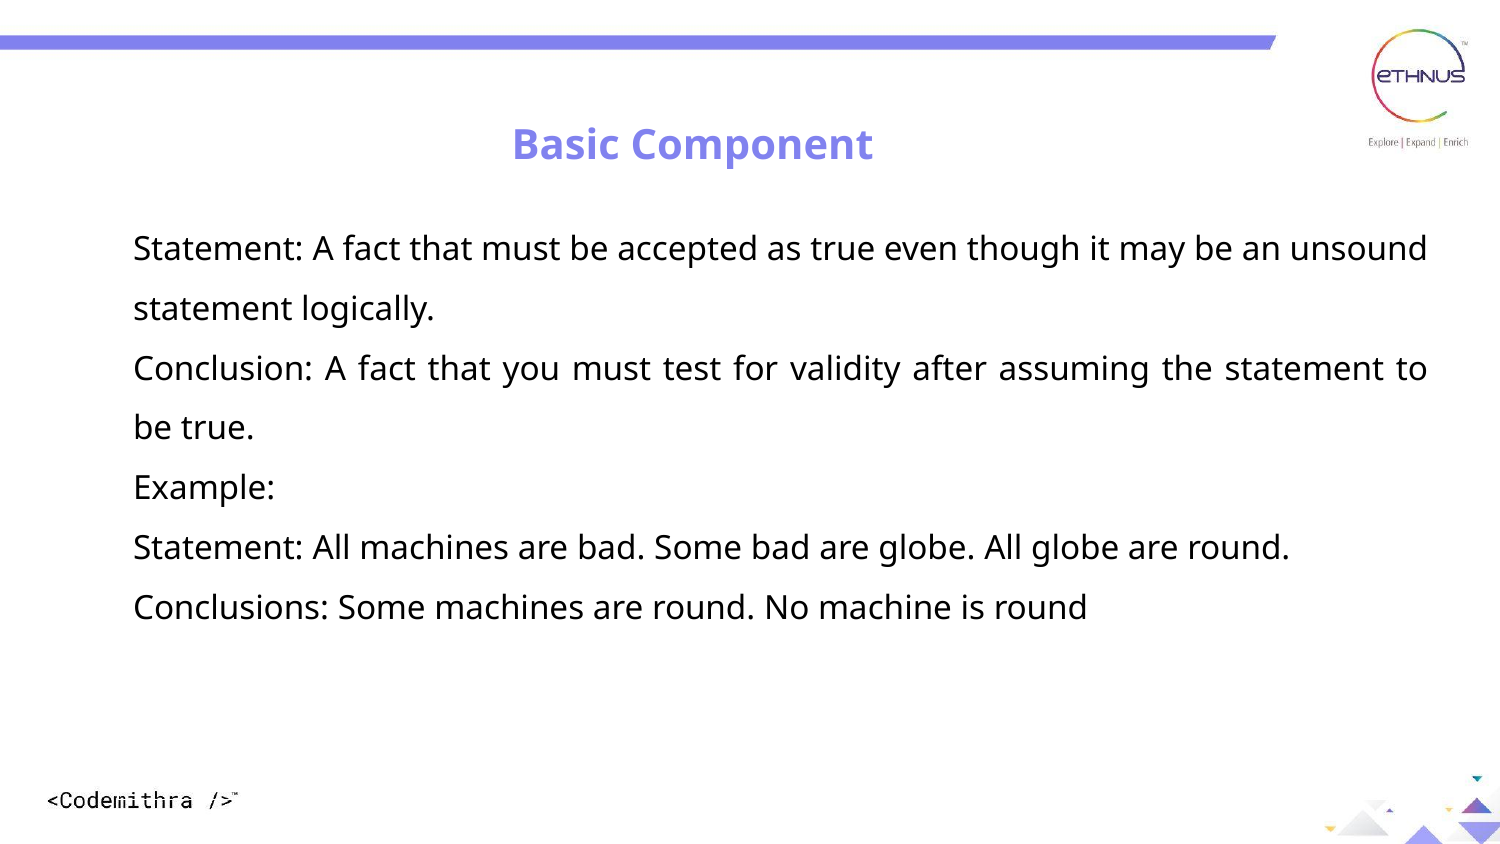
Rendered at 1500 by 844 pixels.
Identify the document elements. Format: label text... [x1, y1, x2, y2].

picture [0, 1, 1500, 844]
list Statement: A fact that must be accepted as true even though it may be an unsound statement logically. Conclusion: A fact that you must test for validity after assuming the statement to be true. Example: Statement: All machines are bad. Some bad are globe. All globe are round. Conclusions: Some machines are round. No machine is round [118, 191, 1446, 800]
text_box Basic Component [347, 103, 1038, 184]
